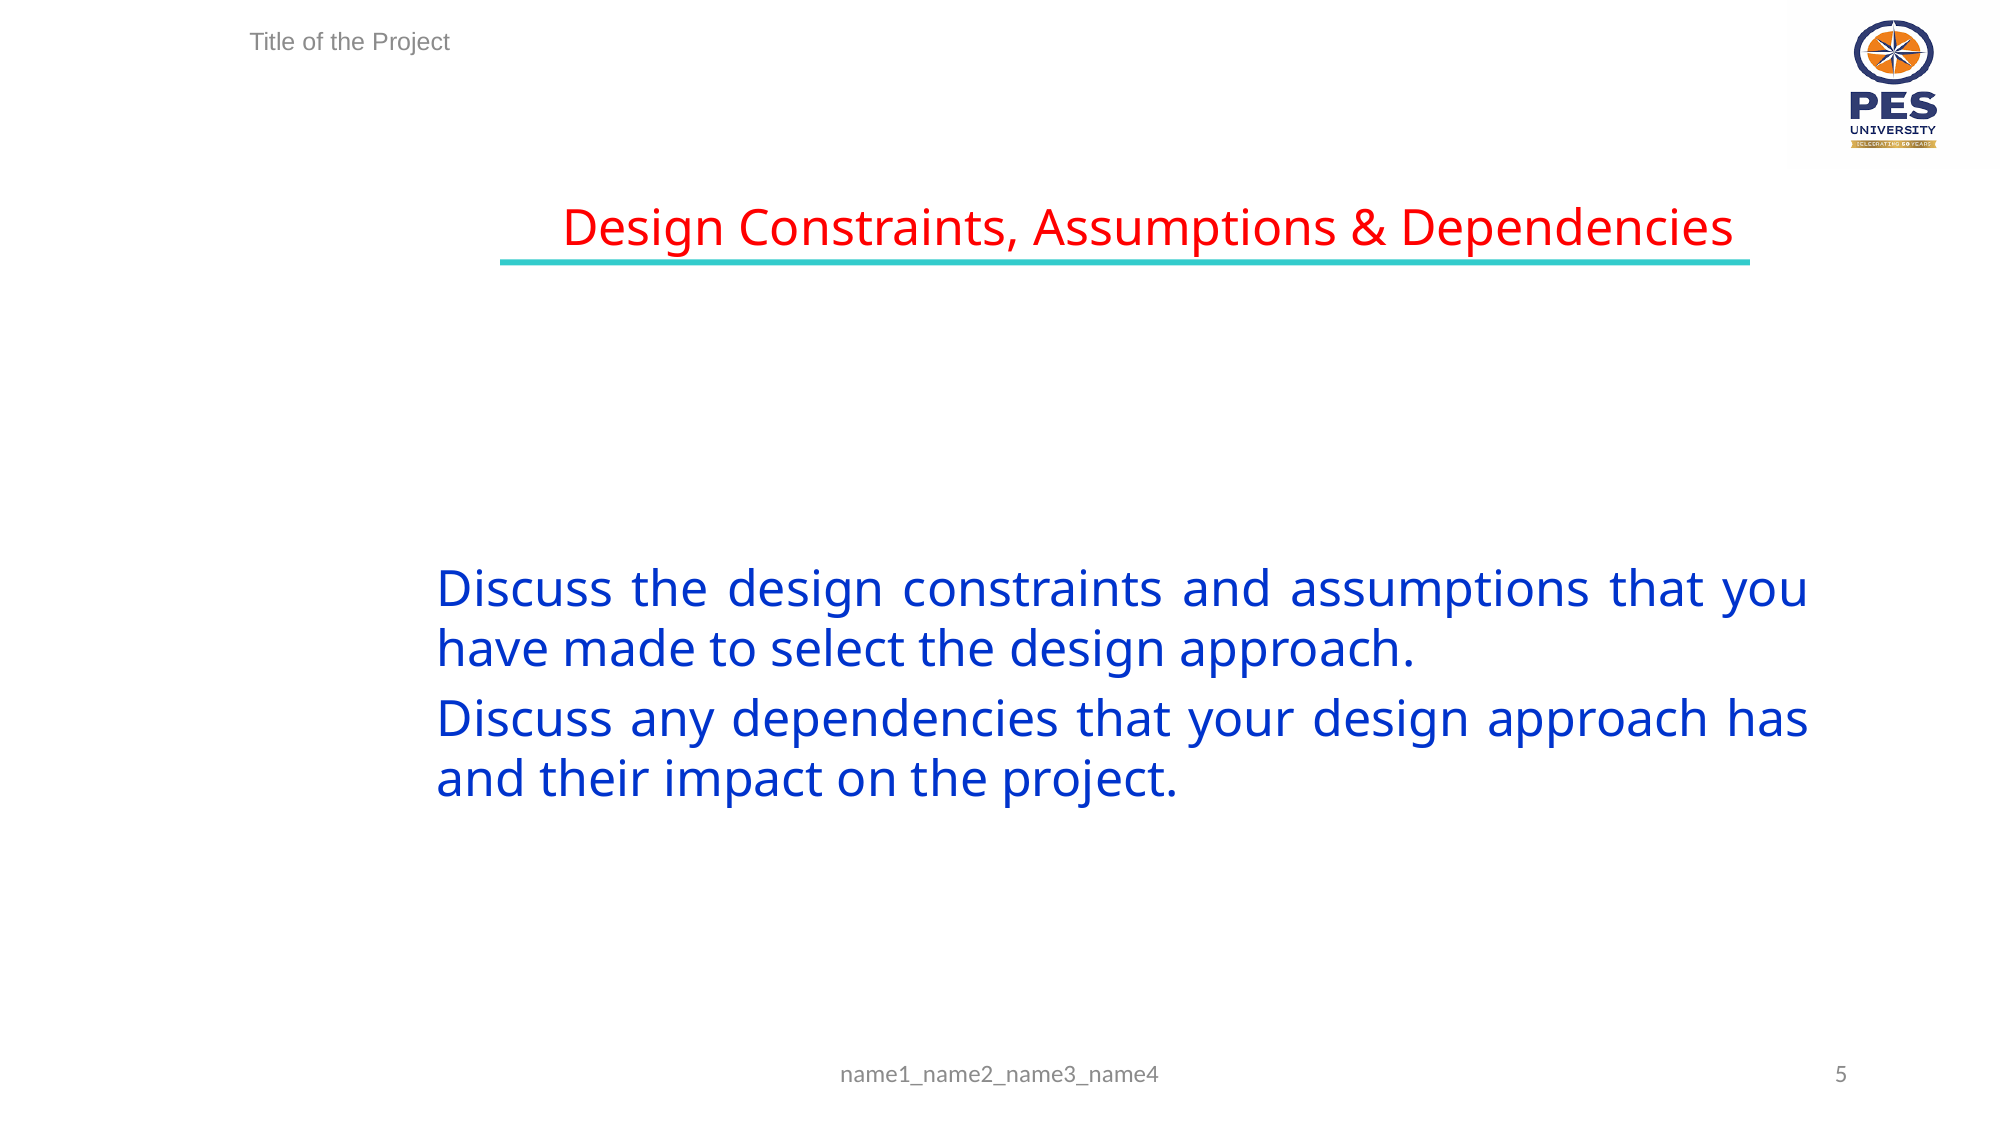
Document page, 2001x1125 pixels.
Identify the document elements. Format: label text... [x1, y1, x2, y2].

text_box Discuss the design constraints and assumptions that you have made to select the design approach. Discuss any dependencies that your design approach has and their impact on the project. [346, 293, 1825, 1069]
text_box Design Constraints, Assumptions & Dependencies [474, 187, 1750, 264]
picture [1787, 0, 2000, 169]
footer name1_name2_name3_name4 [662, 1042, 1338, 1103]
text_box Title of the Project [12, 10, 688, 71]
slide_number 5 [1412, 1042, 1863, 1103]
